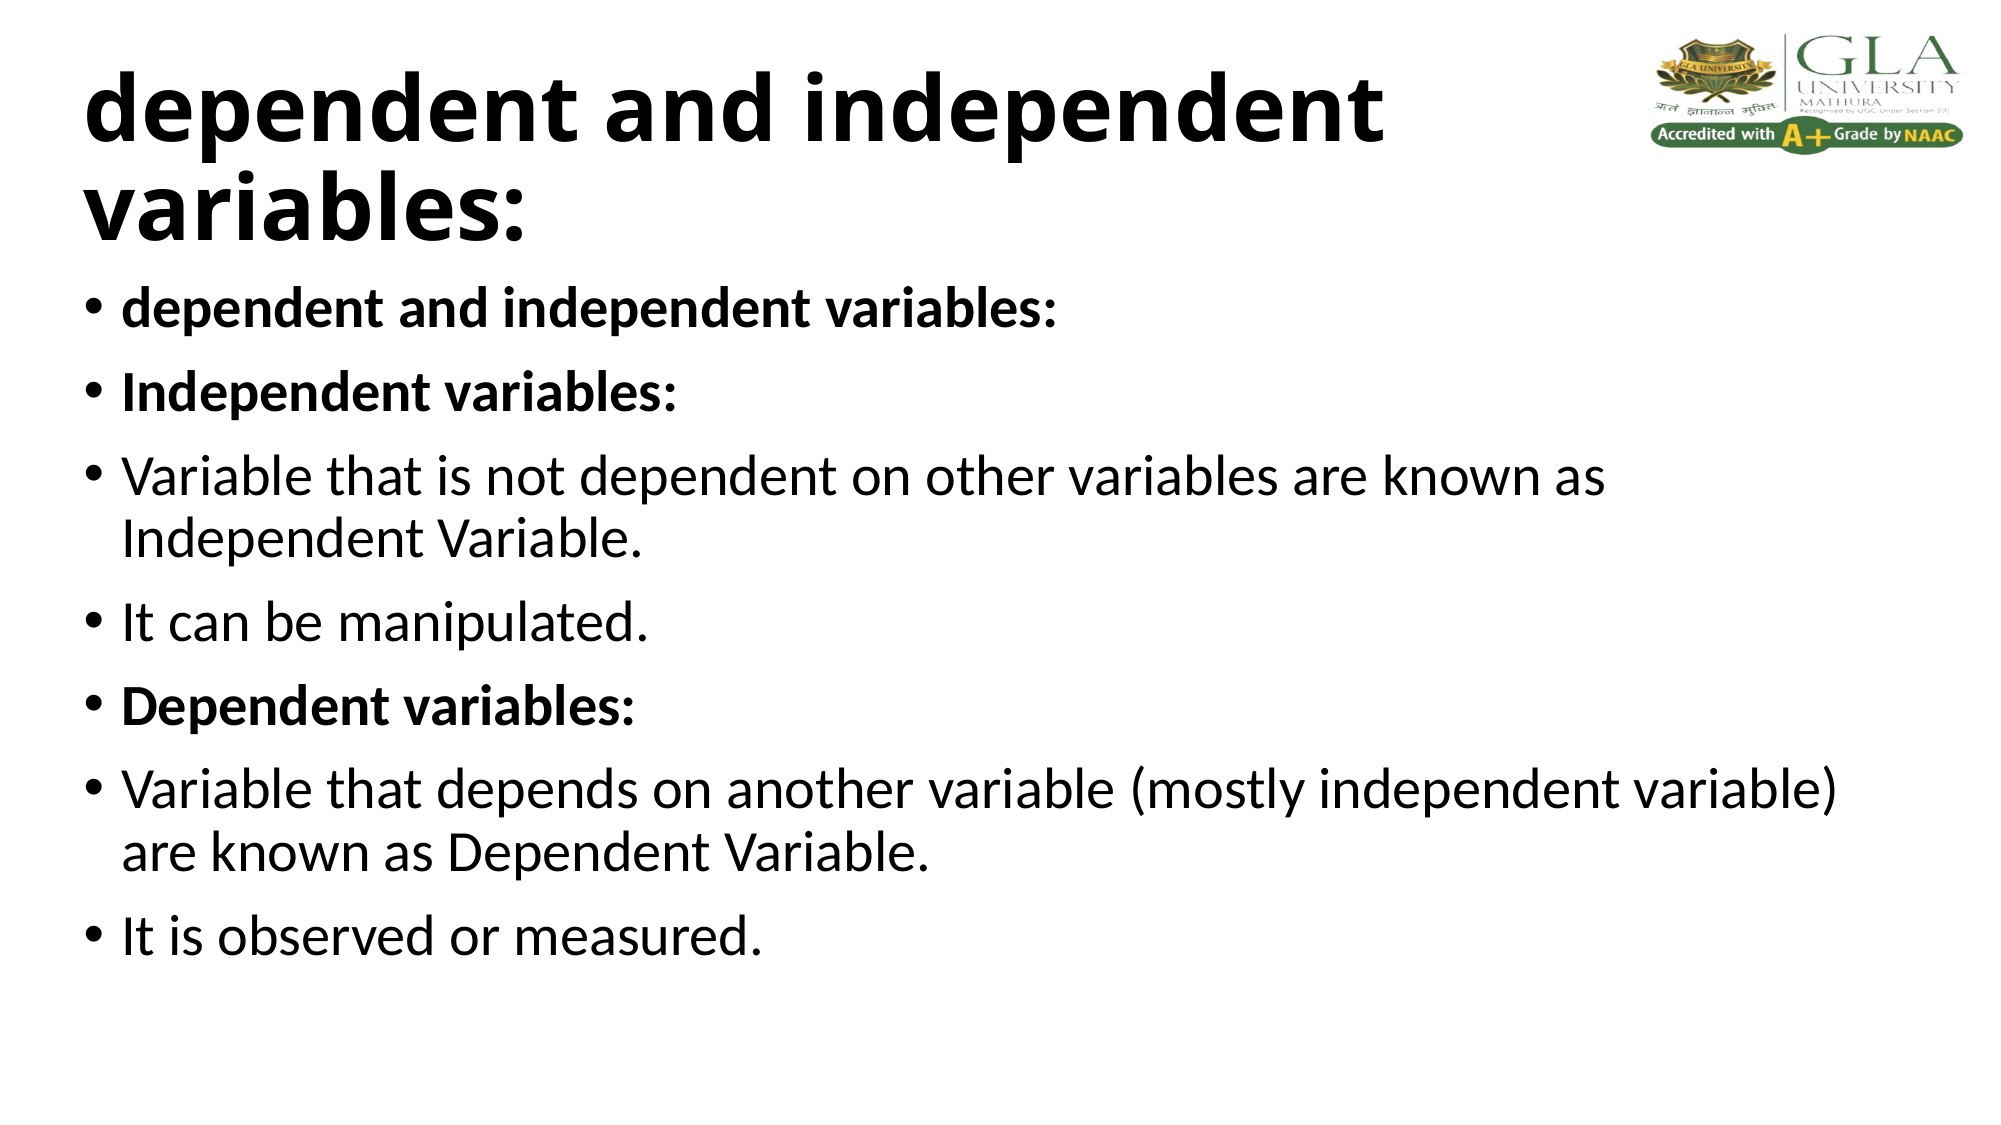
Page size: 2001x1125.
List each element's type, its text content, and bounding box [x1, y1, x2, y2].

title dependent and independent variables: [68, 52, 1599, 269]
list dependent and independent variables: Independent variables: Variable that is not dependent on other variables are known as Independent Variable. It can be manipulated. Dependent variables: Variable that depends on another variable (mostly independent variable) are known as Dependent Variable. It is observed or measured. [68, 269, 1916, 984]
picture [1635, 0, 1983, 162]
